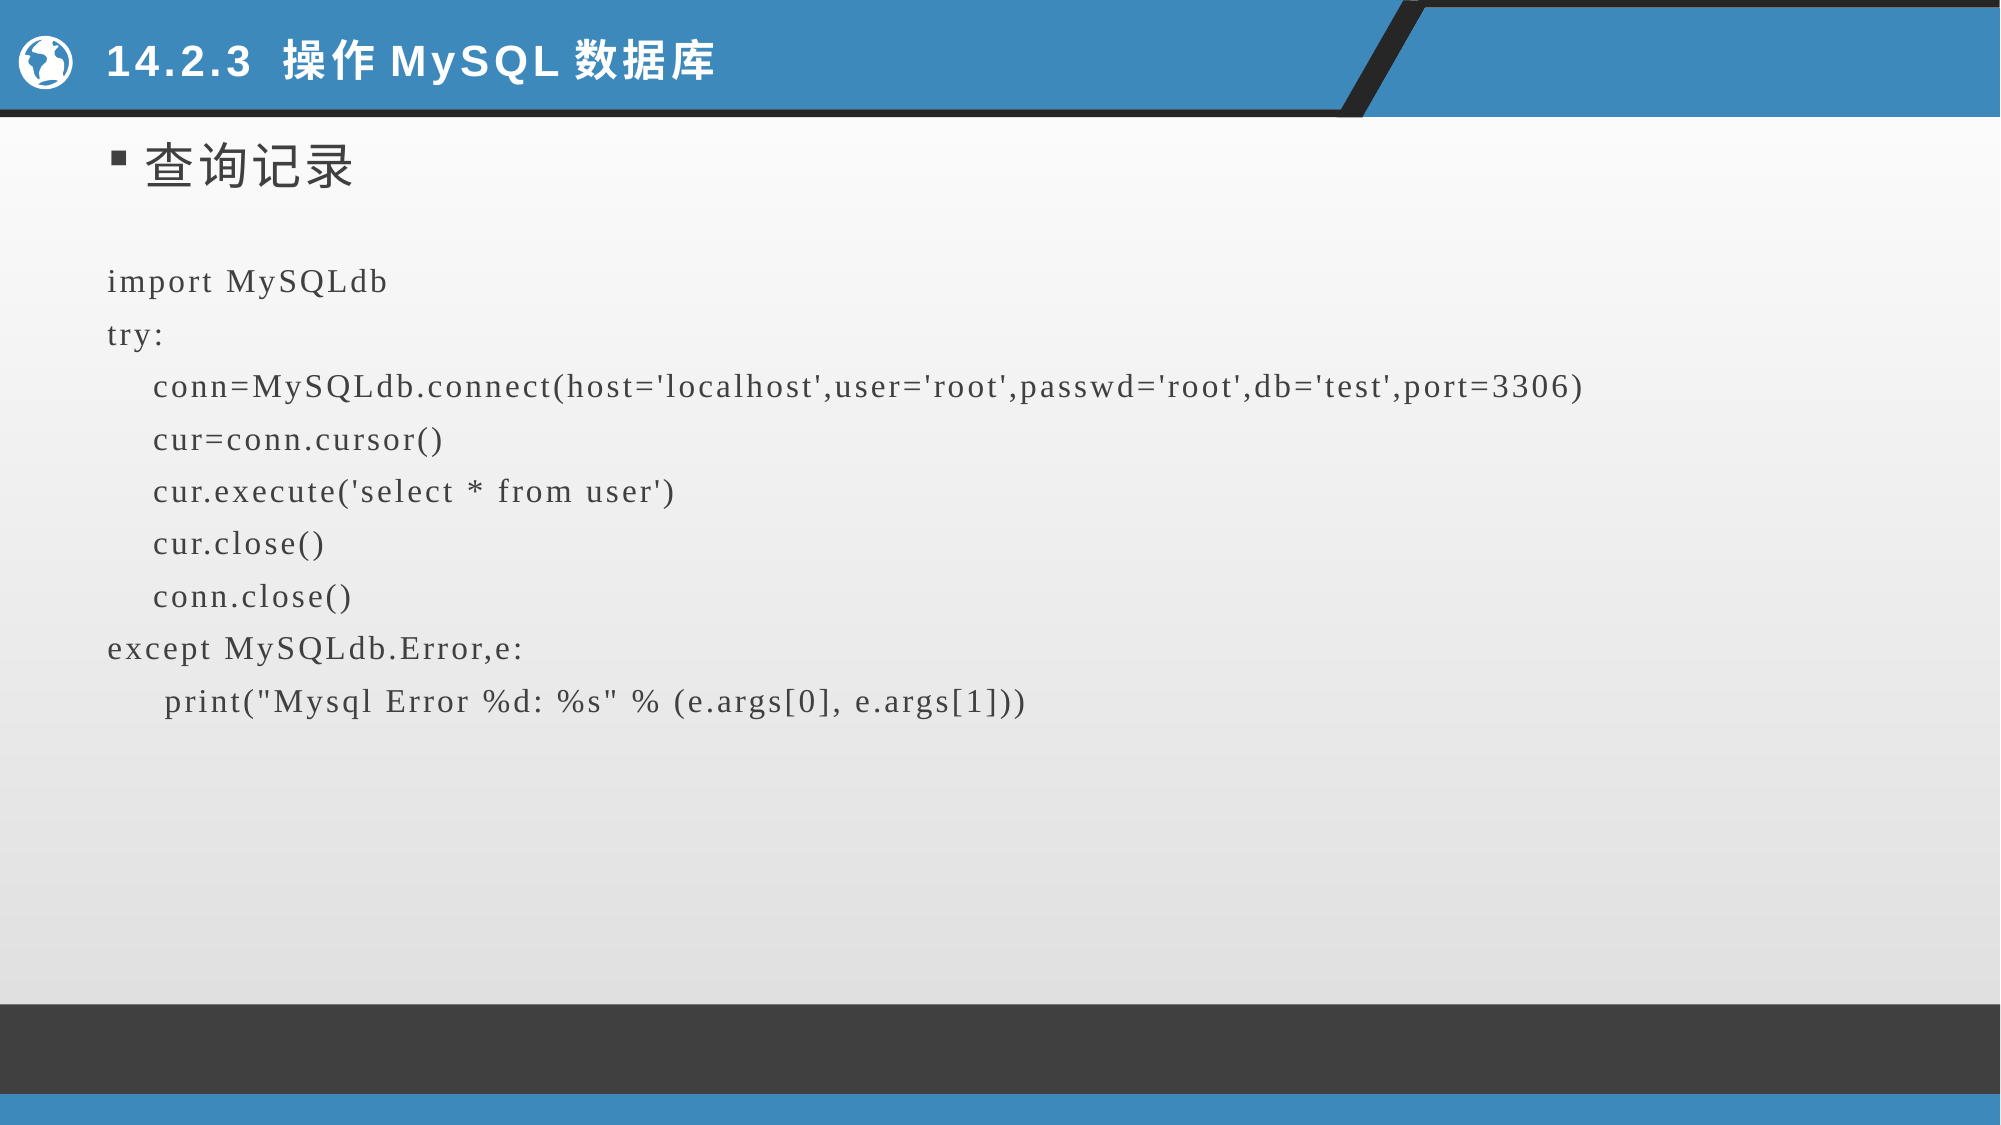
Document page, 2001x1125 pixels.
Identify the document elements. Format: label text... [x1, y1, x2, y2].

title 14.2.3 操作MySQL数据库 [90, 24, 977, 93]
list 查询记录 import MySQLdb try: conn=MySQLdb.connect(host='localhost',user='root',passwd='root',db='test',port=3306) cur=conn.cursor() cur.execute('select * from user') cur.close() conn.close() except MySQLdb.Error,e: print("Mysql Error %d: %s" % (e.args[0], e.args[1])) [90, 146, 1921, 976]
